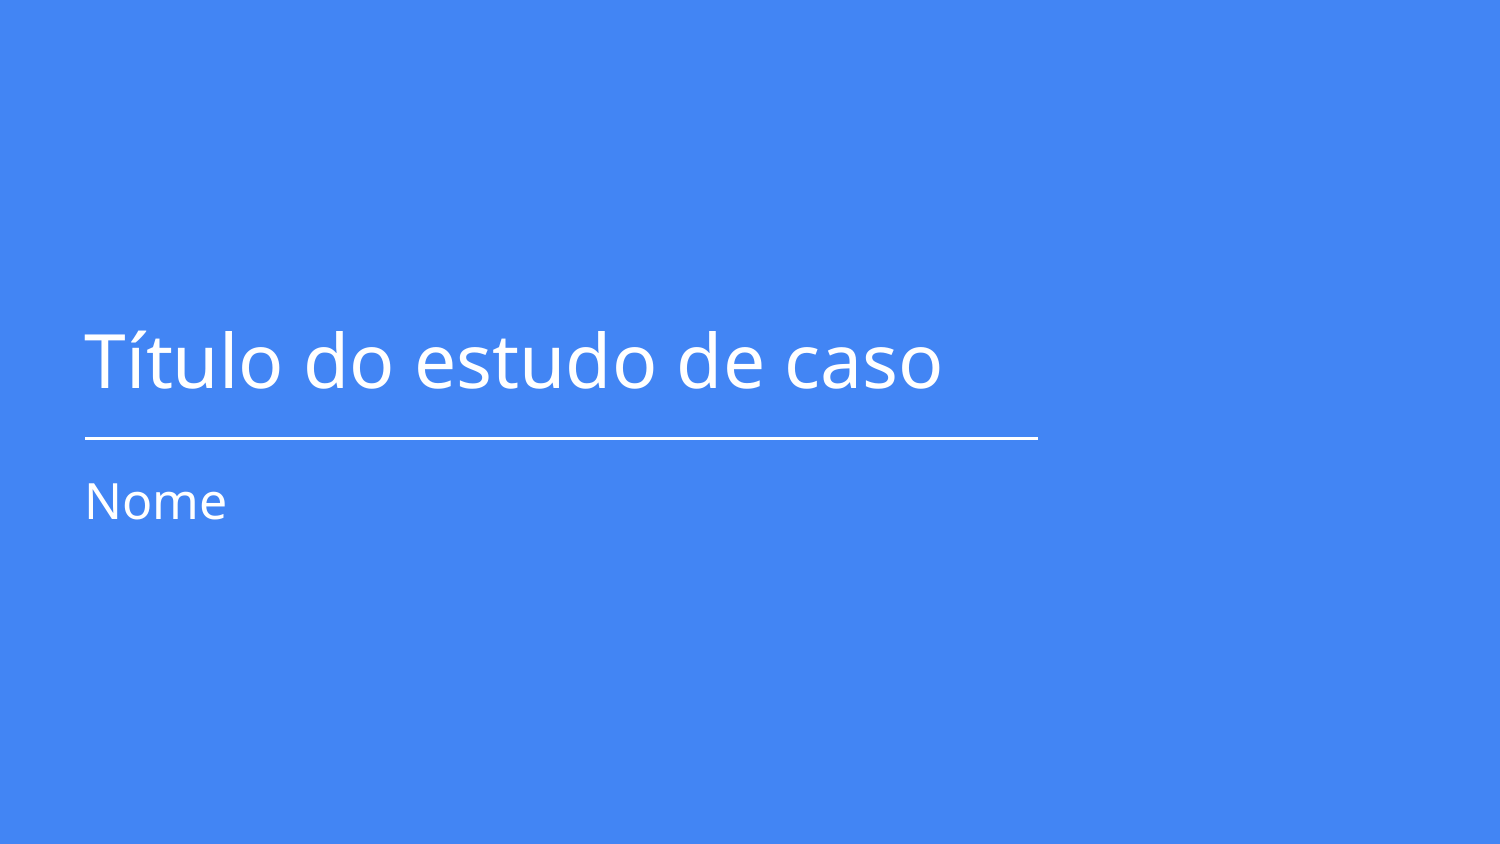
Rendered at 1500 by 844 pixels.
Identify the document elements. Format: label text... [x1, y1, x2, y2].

text_box Nome [84, 454, 894, 545]
text_box Título do estudo de caso [84, 298, 1065, 419]
